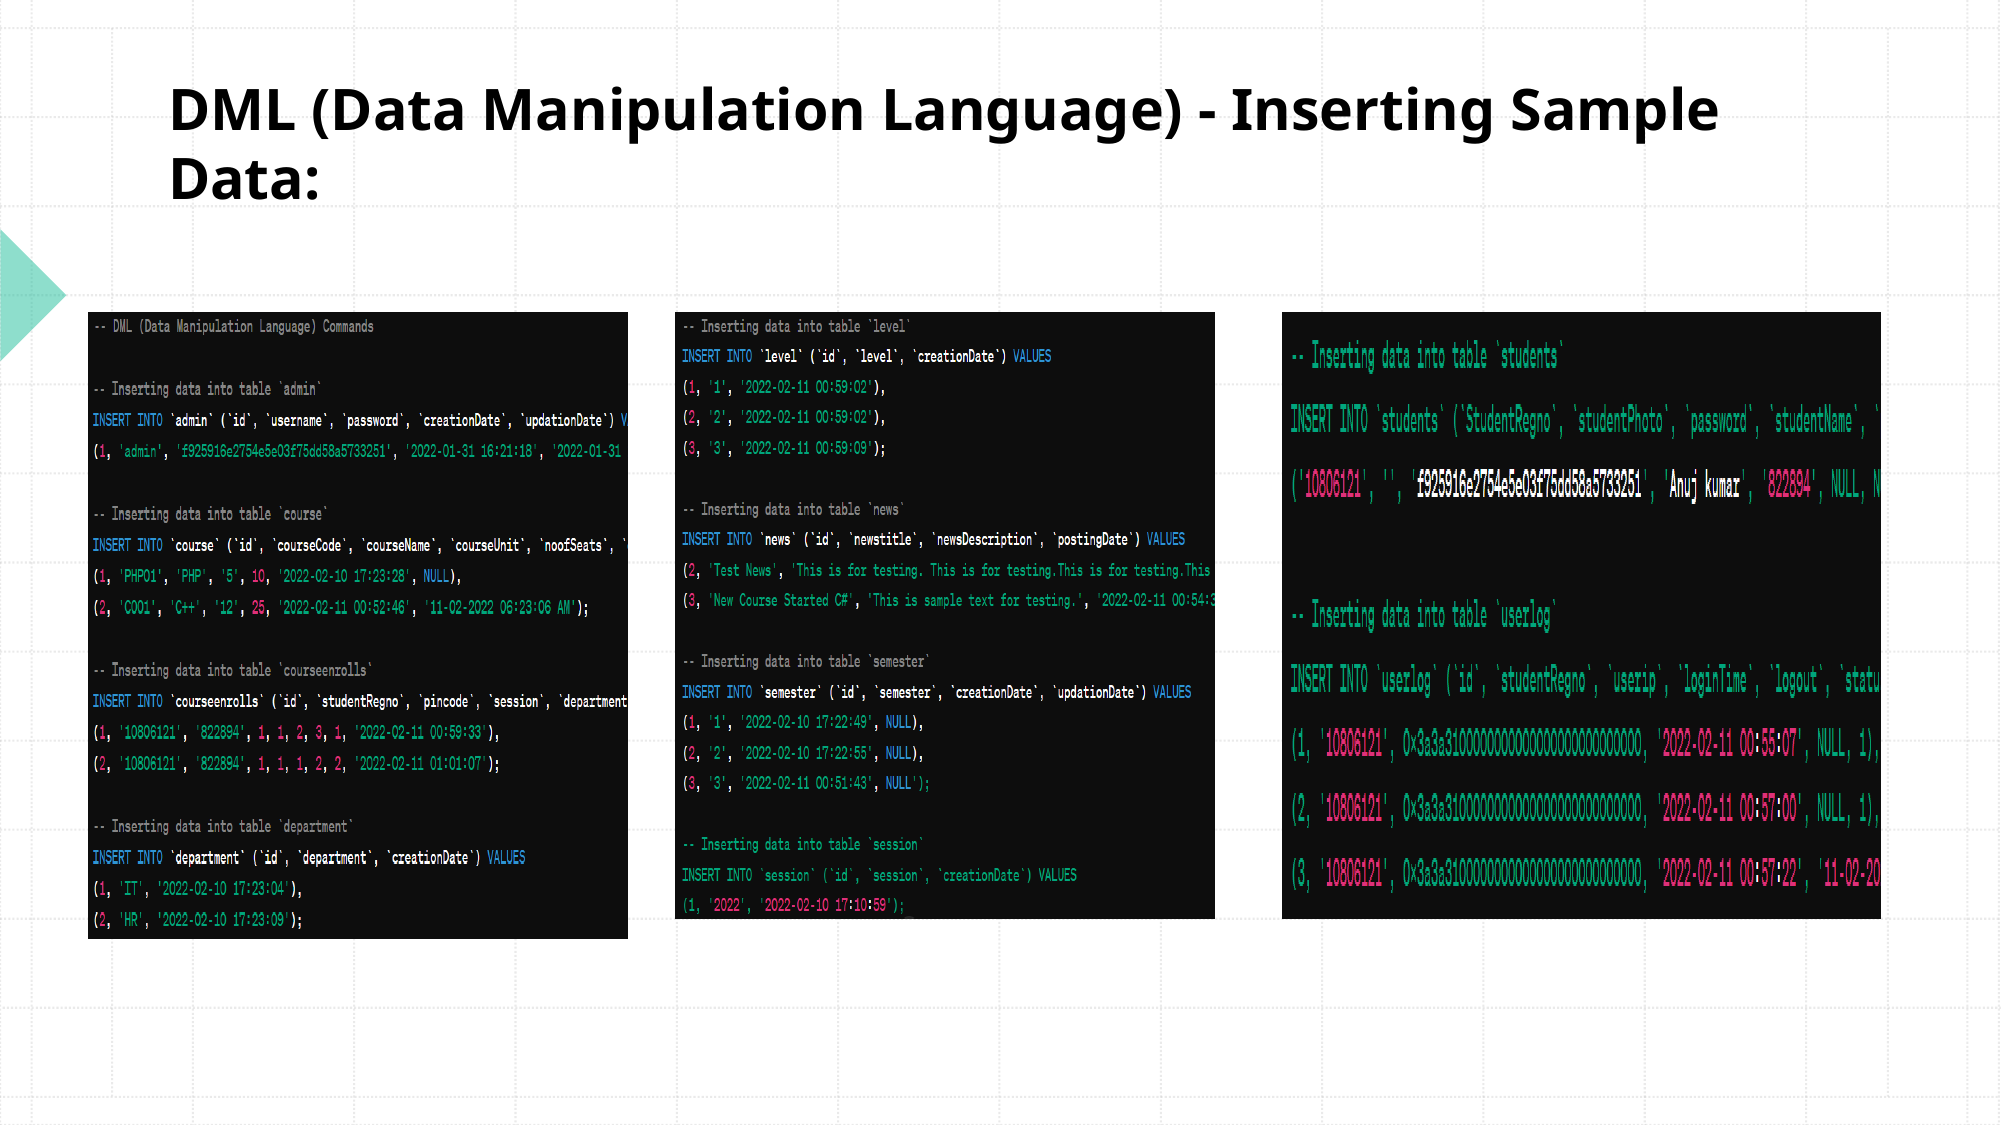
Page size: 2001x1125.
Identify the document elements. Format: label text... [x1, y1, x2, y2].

picture [1282, 312, 1881, 919]
picture [675, 312, 1215, 919]
title DML (Data Manipulation Language) - Inserting Sample Data: [153, 65, 1847, 219]
picture [88, 312, 628, 939]
